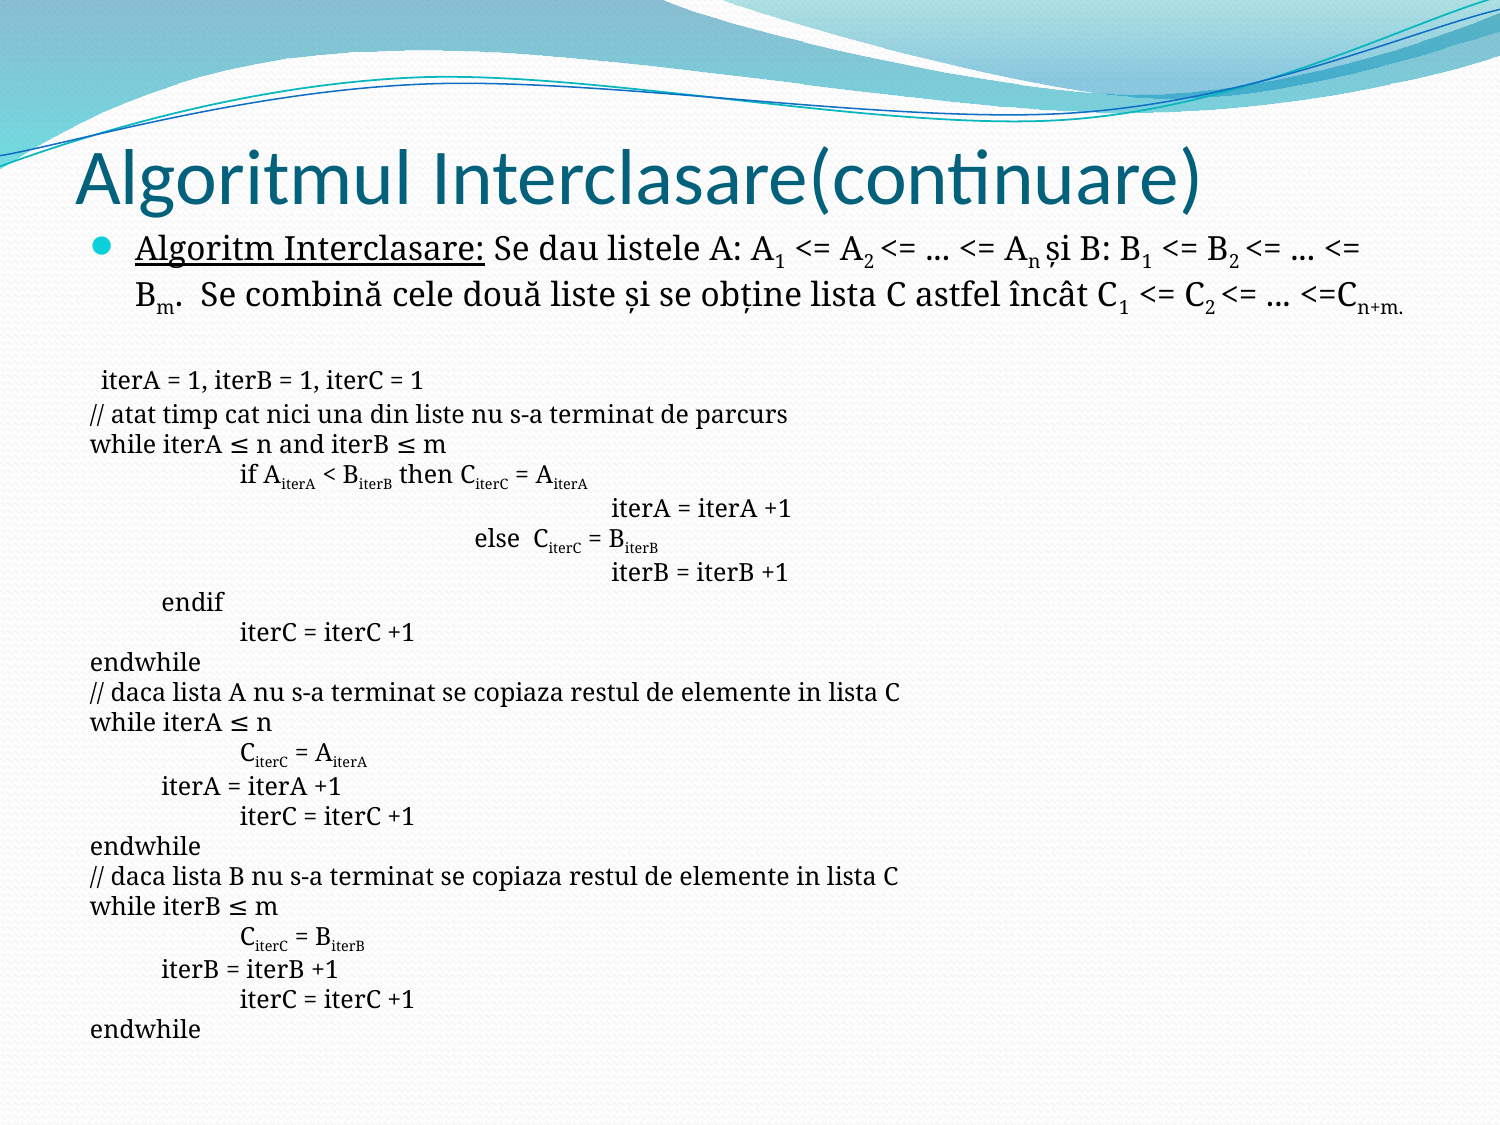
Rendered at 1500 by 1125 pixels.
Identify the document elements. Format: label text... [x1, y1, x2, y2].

title Algoritmul Interclasare(continuare) [75, 115, 1425, 219]
list Algoritm Interclasare: Se dau listele A: A1 <= A2 <= ... <= An şi B: B1 <= B2 <= ... <= Bm. Se combină cele două liste şi se obţine lista C astfel încât C1 <= C2 <= ... <=Cn+m. iterA = 1, iterB = 1, iterC = 1 // atat timp cat nici una din liste nu s-a terminat de parcurs while iterA ≤ n and iterB ≤ m if AiterA < BiterB then CiterC = AiterA iterA = iterA +1 else CiterC = BiterB iterB = iterB +1 endif iterC = iterC +1 endwhile // daca lista A nu s-a terminat se copiaza restul de elemente in lista C while iterA ≤ n CiterC = AiterA iterA = iterA +1 iterC = iterC +1 endwhile // daca lista B nu s-a terminat se copiaza restul de elemente in lista C while iterB ≤ m CiterC = BiterB iterB = iterB +1 iterC = iterC +1 endwhile [75, 219, 1425, 1038]
